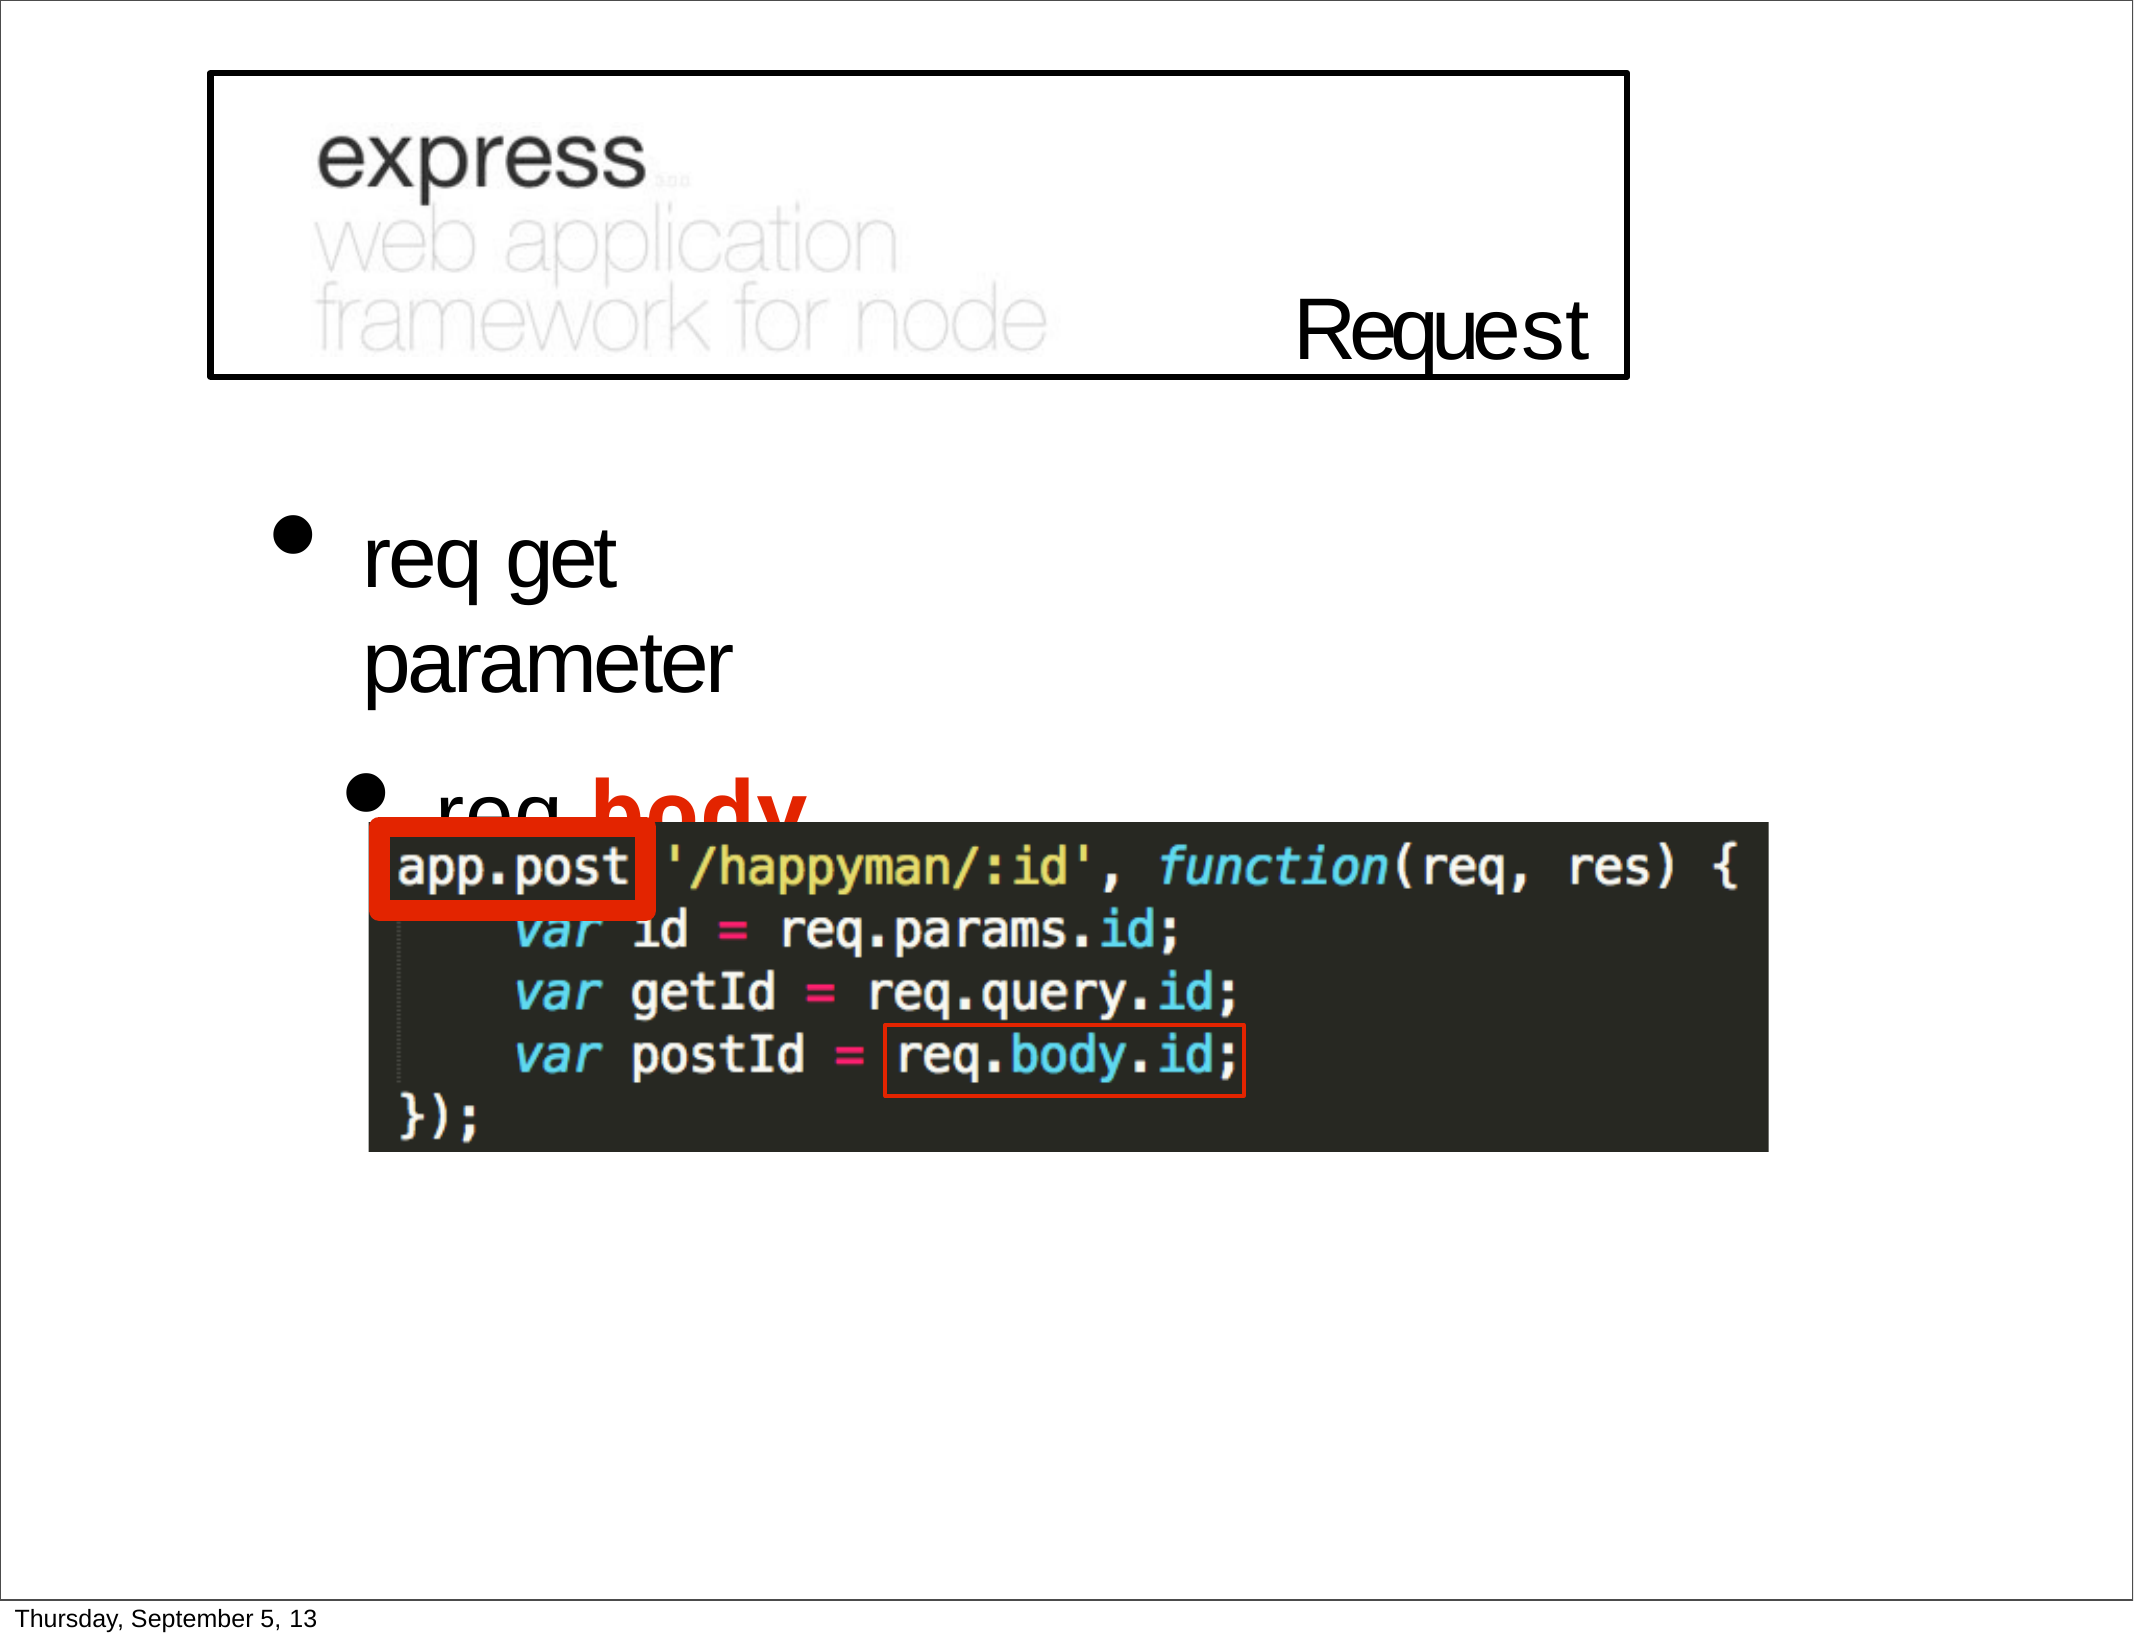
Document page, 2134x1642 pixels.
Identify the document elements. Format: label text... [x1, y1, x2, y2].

text_box [0, 0, 2134, 1600]
footer Thursday, September 5, 13 [12, 1605, 323, 1642]
